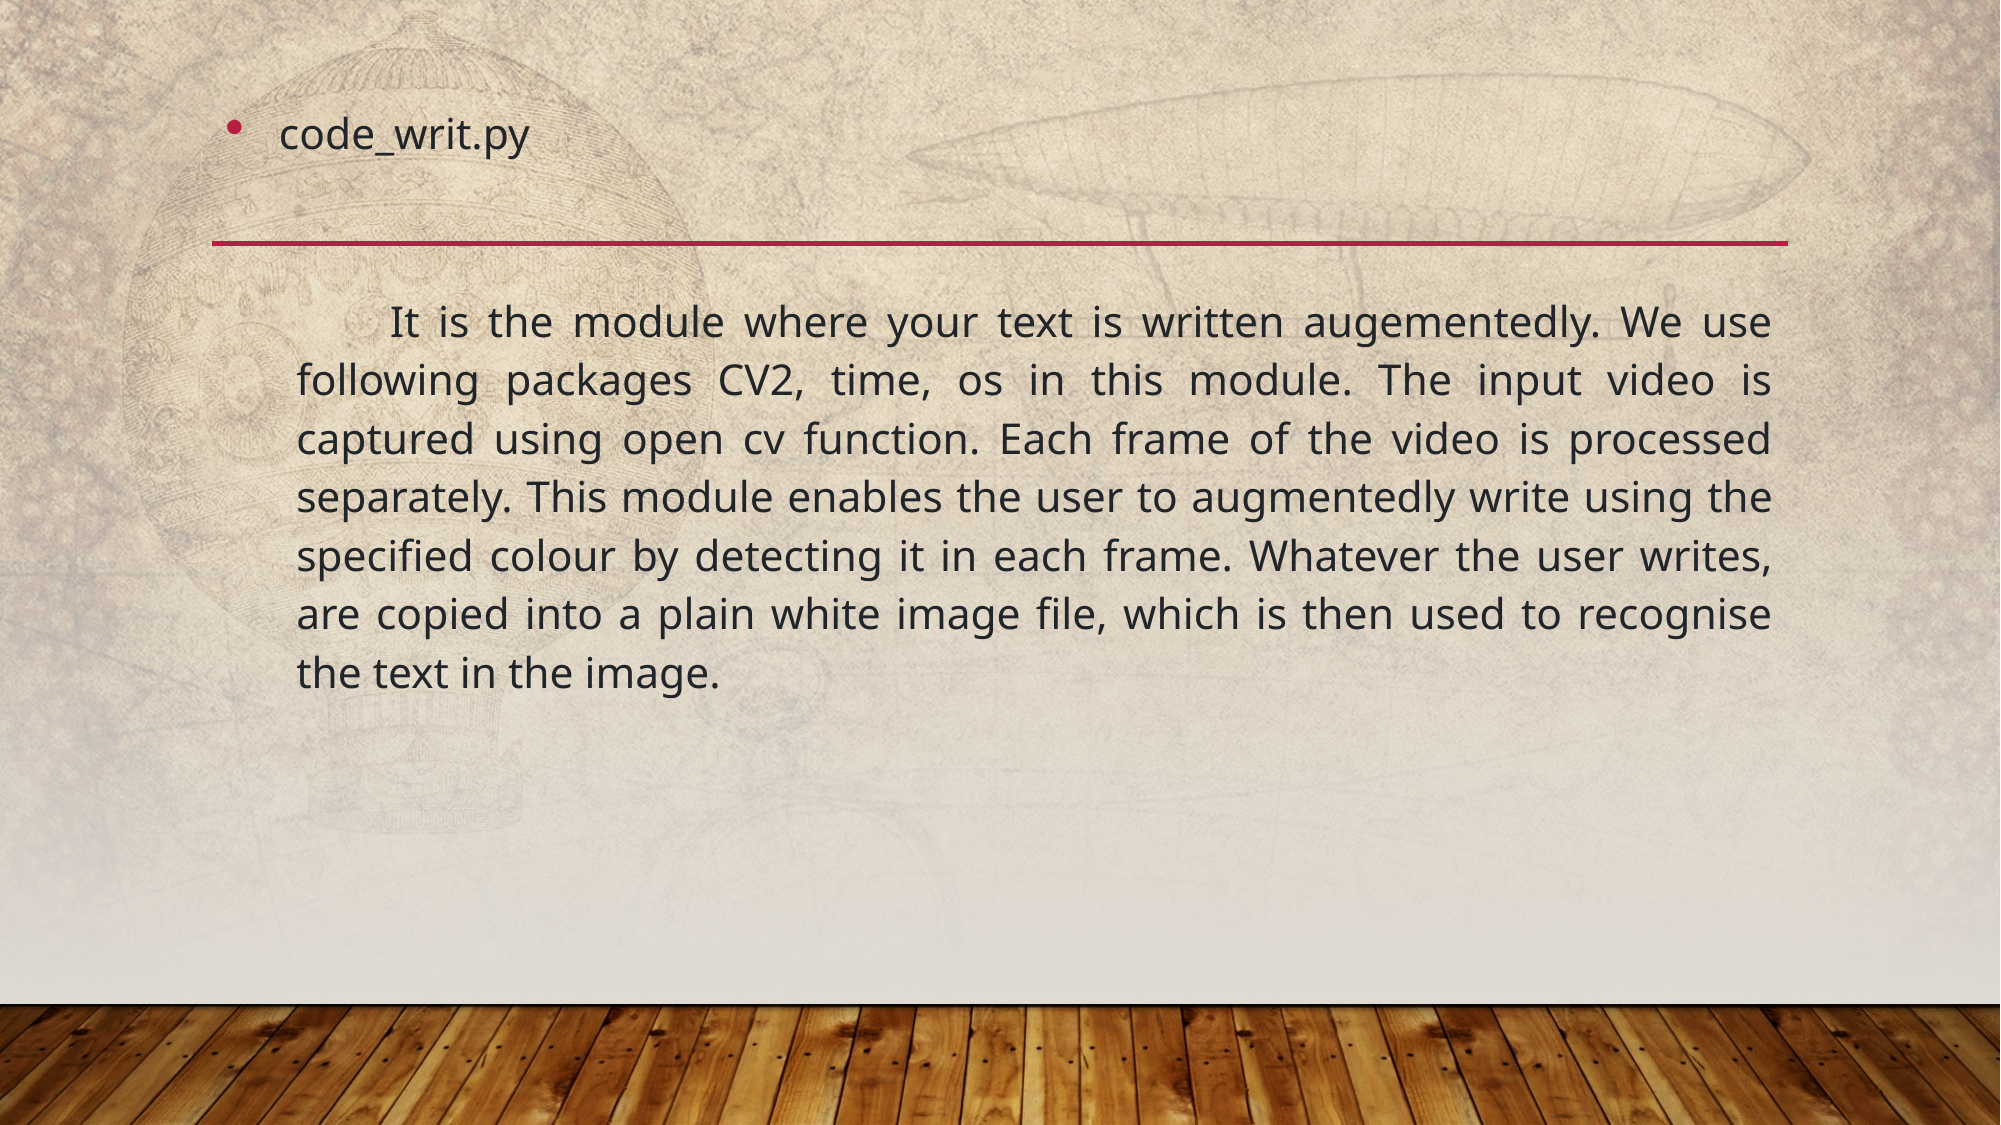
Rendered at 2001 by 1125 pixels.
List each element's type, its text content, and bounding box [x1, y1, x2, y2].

list code_writ.py It is the module where your text is written augementedly. We use following packages CV2, time, os in this module. The input video is captured using open cv function. Each frame of the video is processed separately. This module enables the user to augmentedly write using the specified colour by detecting it in each frame. Whatever the user writes, are copied into a plain white image file, which is then used to recognise the text in the image. [212, 91, 1788, 897]
picture [0, 1004, 2000, 1125]
